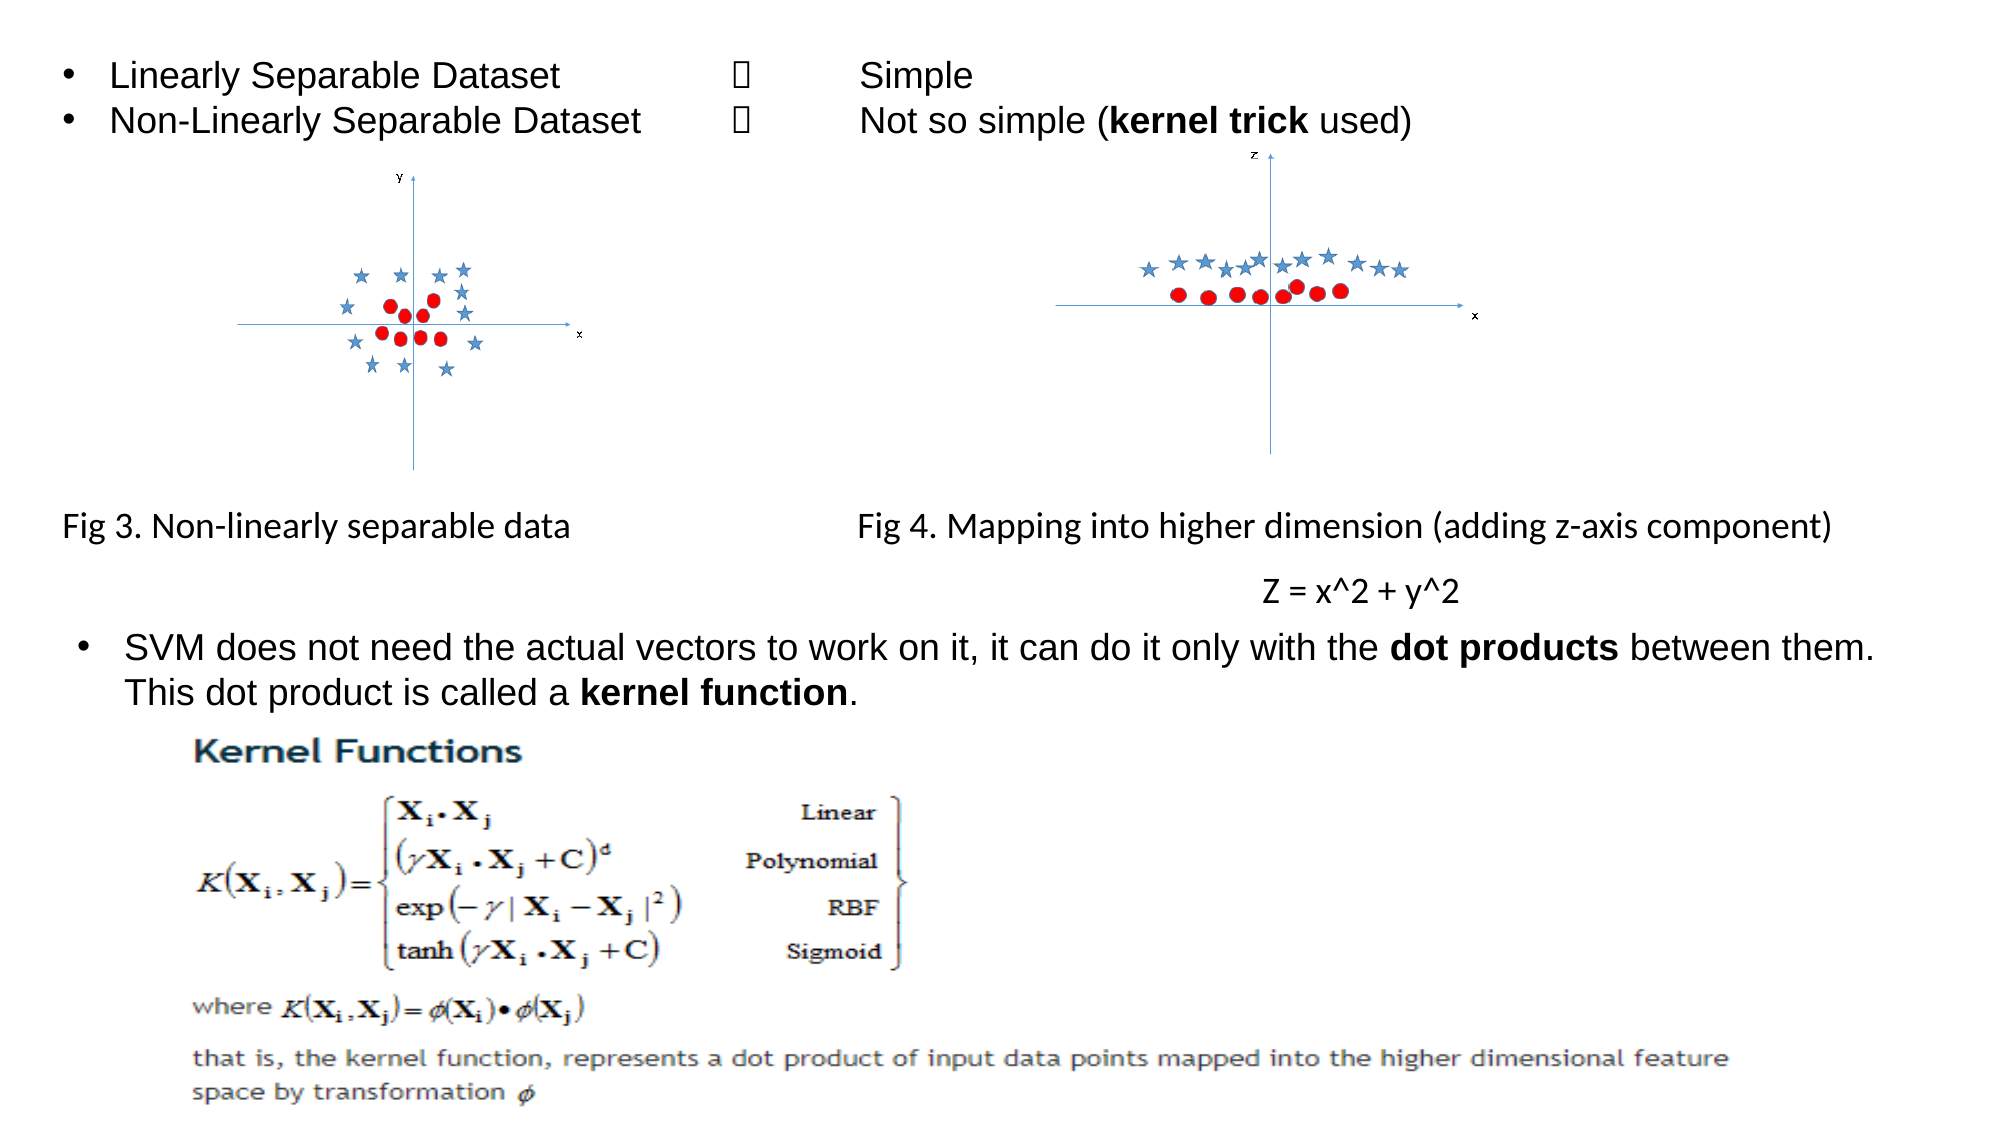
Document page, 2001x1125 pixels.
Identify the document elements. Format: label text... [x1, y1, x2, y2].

picture [1024, 148, 1488, 459]
picture [124, 721, 1776, 1125]
text_box SVM does not need the actual vectors to work on it, it can do it only with the dot products between them. This dot product is called a kernel function. [62, 615, 1907, 721]
text_box Linearly Separable Dataset  Simple Non-Linearly Separable Dataset  Not so simple (kernel trick used) Fig 3. Non-linearly separable data Fig 4. Mapping into higher dimension (adding z-axis component) Z = x^2 + y^2 [62, 50, 1938, 613]
picture [196, 148, 606, 484]
